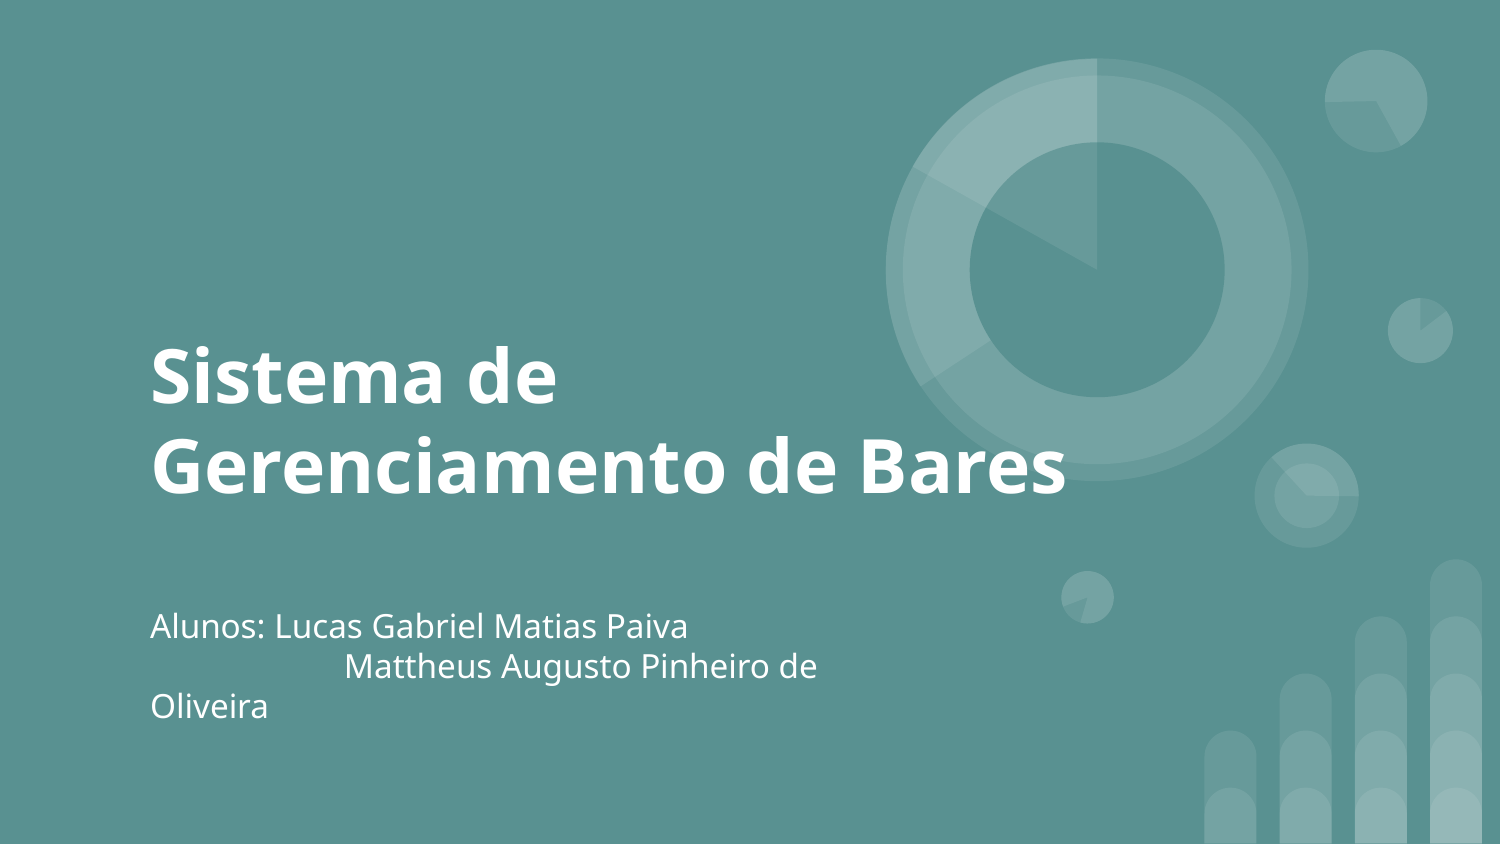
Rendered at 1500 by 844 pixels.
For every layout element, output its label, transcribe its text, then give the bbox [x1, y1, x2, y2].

title Sistema de Gerenciamento de Bares [135, 264, 1100, 572]
subtitle Alunos: Lucas Gabriel Matias Paiva Mattheus Augusto Pinheiro de Oliveira [135, 589, 906, 704]
